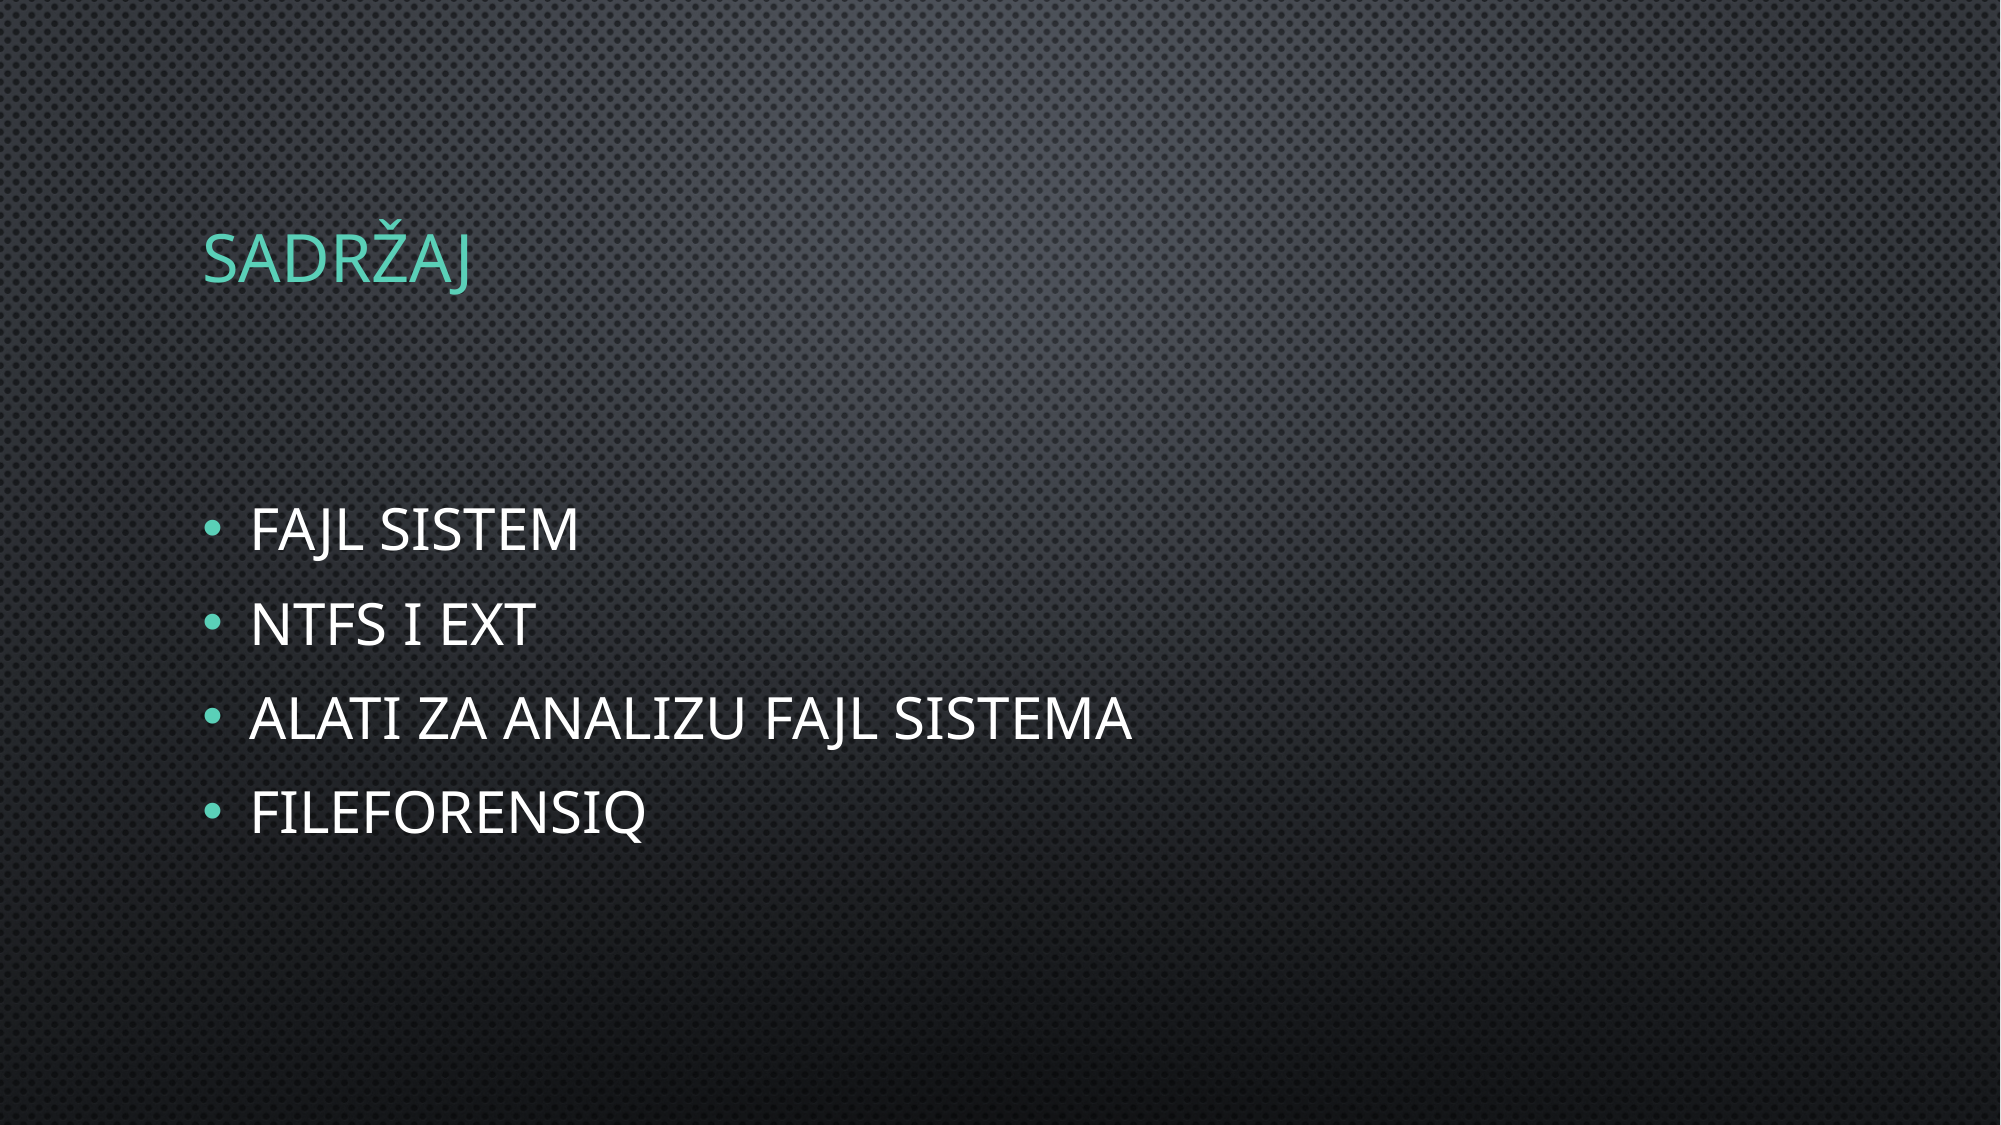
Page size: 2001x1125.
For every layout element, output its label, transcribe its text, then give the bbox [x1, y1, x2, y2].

title Sadržaj [187, 99, 1813, 412]
list Fajl Sistem NTFS i Ext Alati za analizu fajl sistema FileForensiq [187, 412, 1813, 925]
